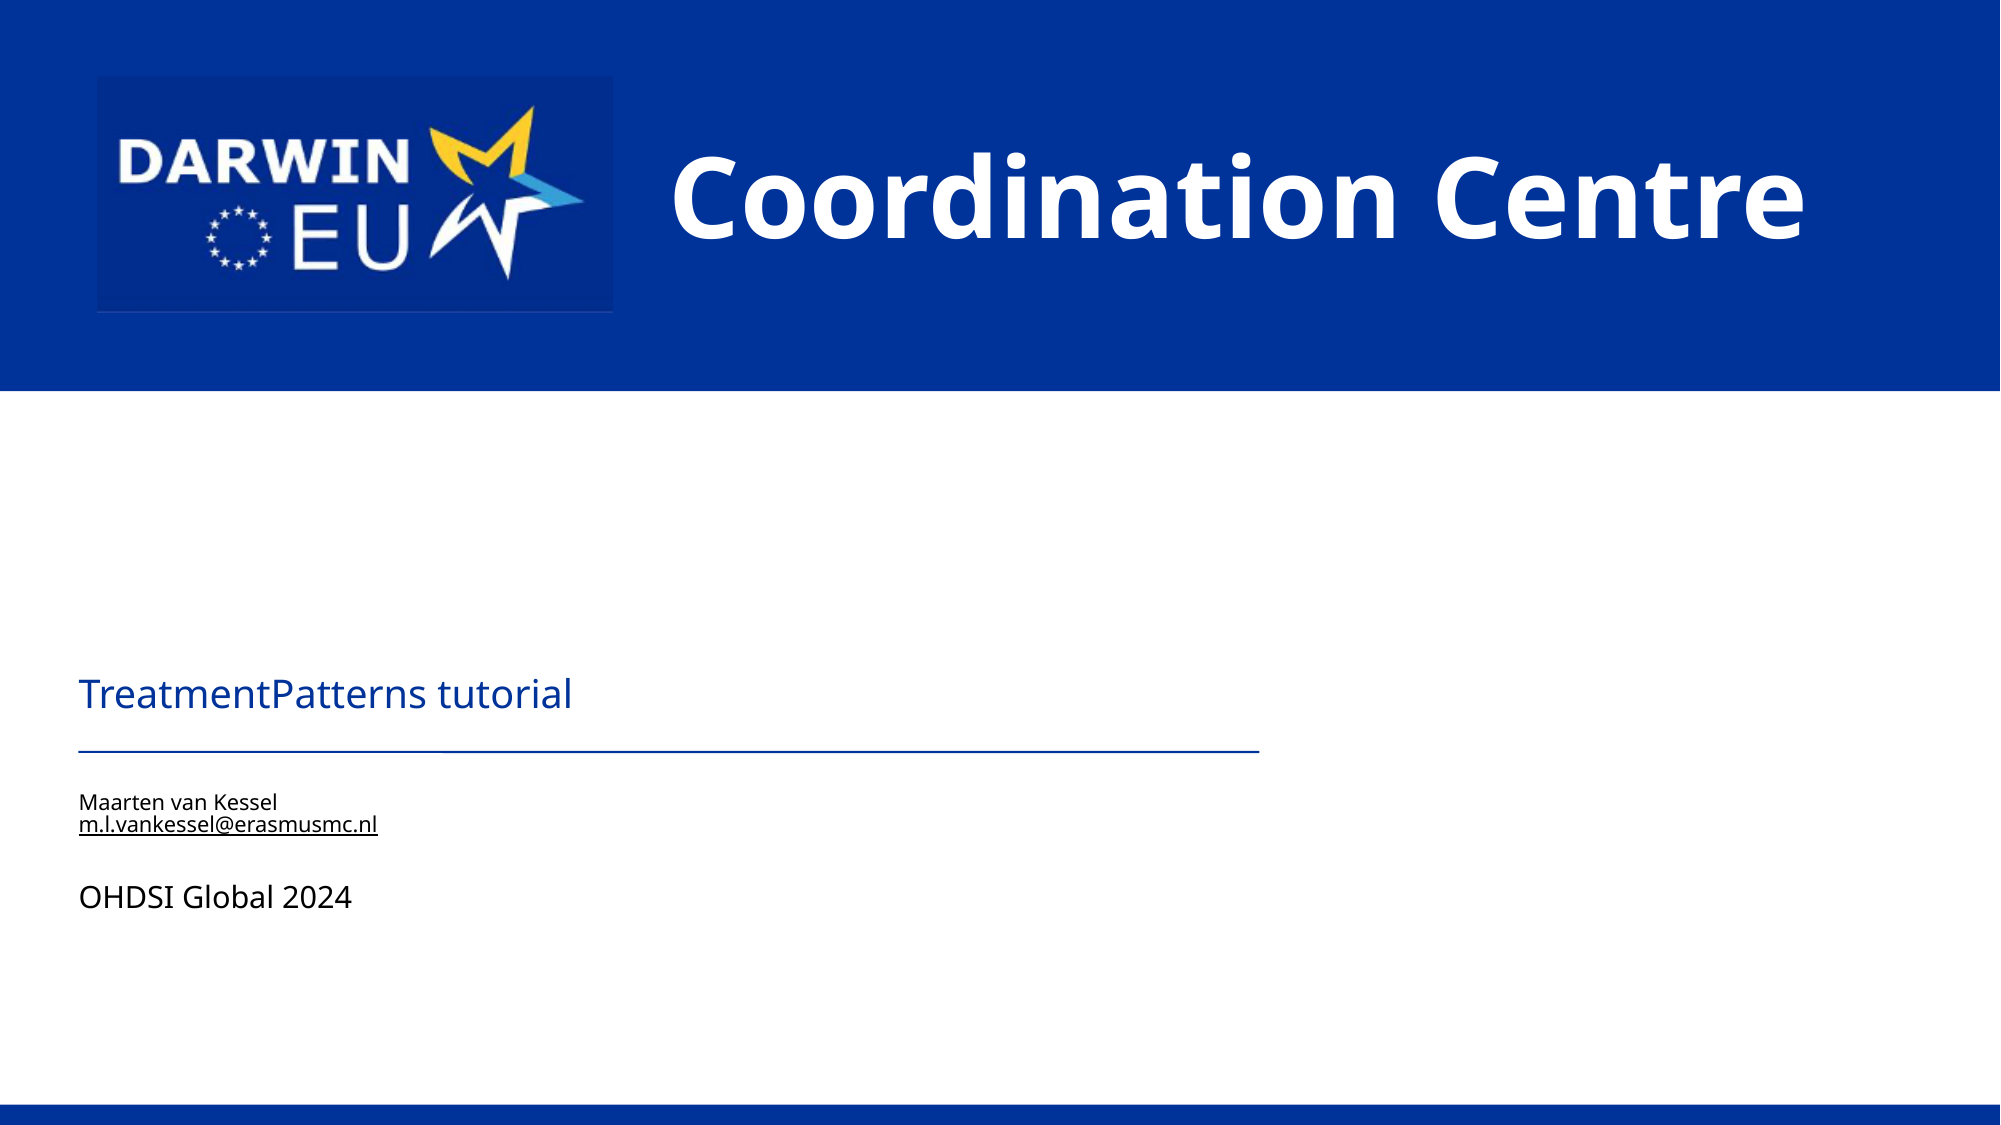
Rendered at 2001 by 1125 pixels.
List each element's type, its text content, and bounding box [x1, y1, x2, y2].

title TreatmentPatterns tutorial [78, 562, 1260, 716]
picture [97, 76, 613, 313]
list OHDSI Global 2024 [78, 877, 1260, 925]
subtitle Maarten van Kessel m.l.vankessel@erasmusmc.nl [78, 790, 1260, 855]
